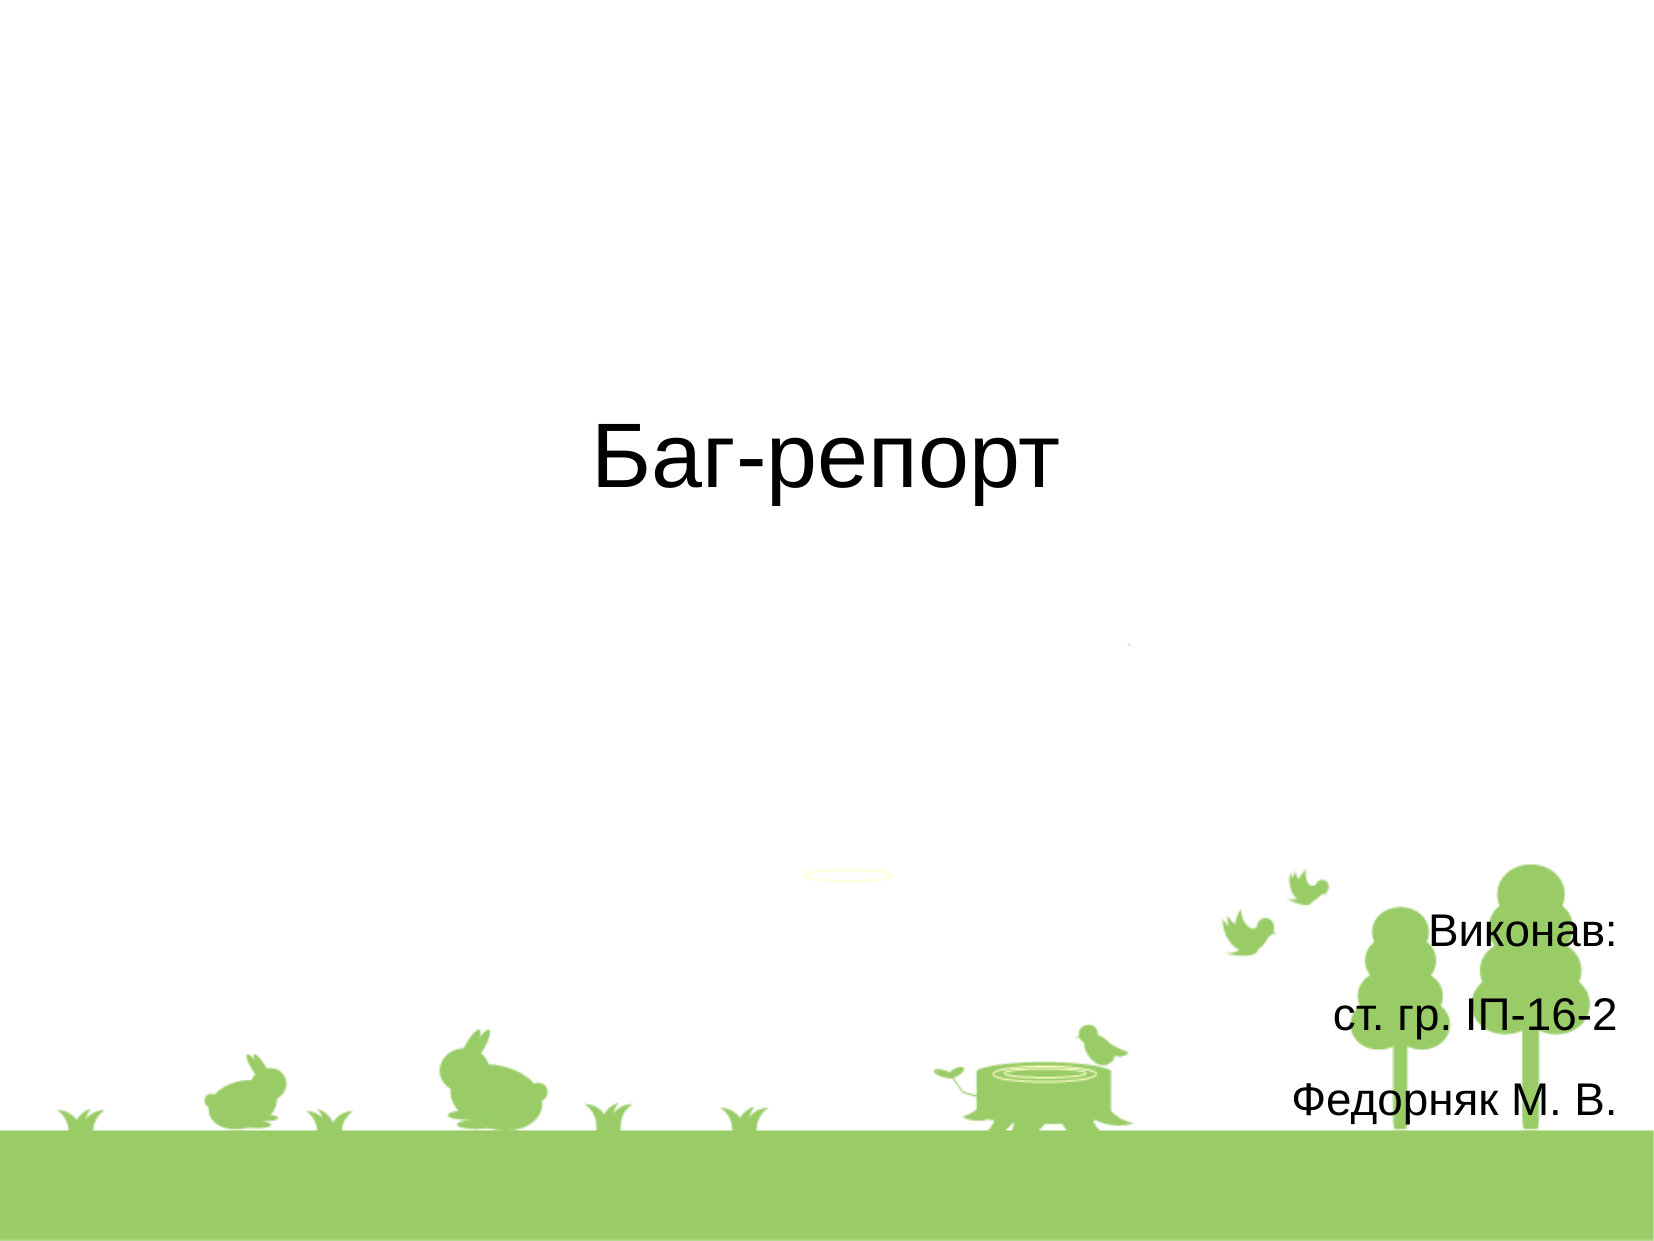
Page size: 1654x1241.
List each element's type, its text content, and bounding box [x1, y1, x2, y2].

text_box Виконав: ст. гр. ІП-16-2 Федорняк М. В. [1110, 894, 1618, 1130]
picture [0, 0, 1654, 1241]
text_box Баг-репорт [0, 348, 1653, 555]
